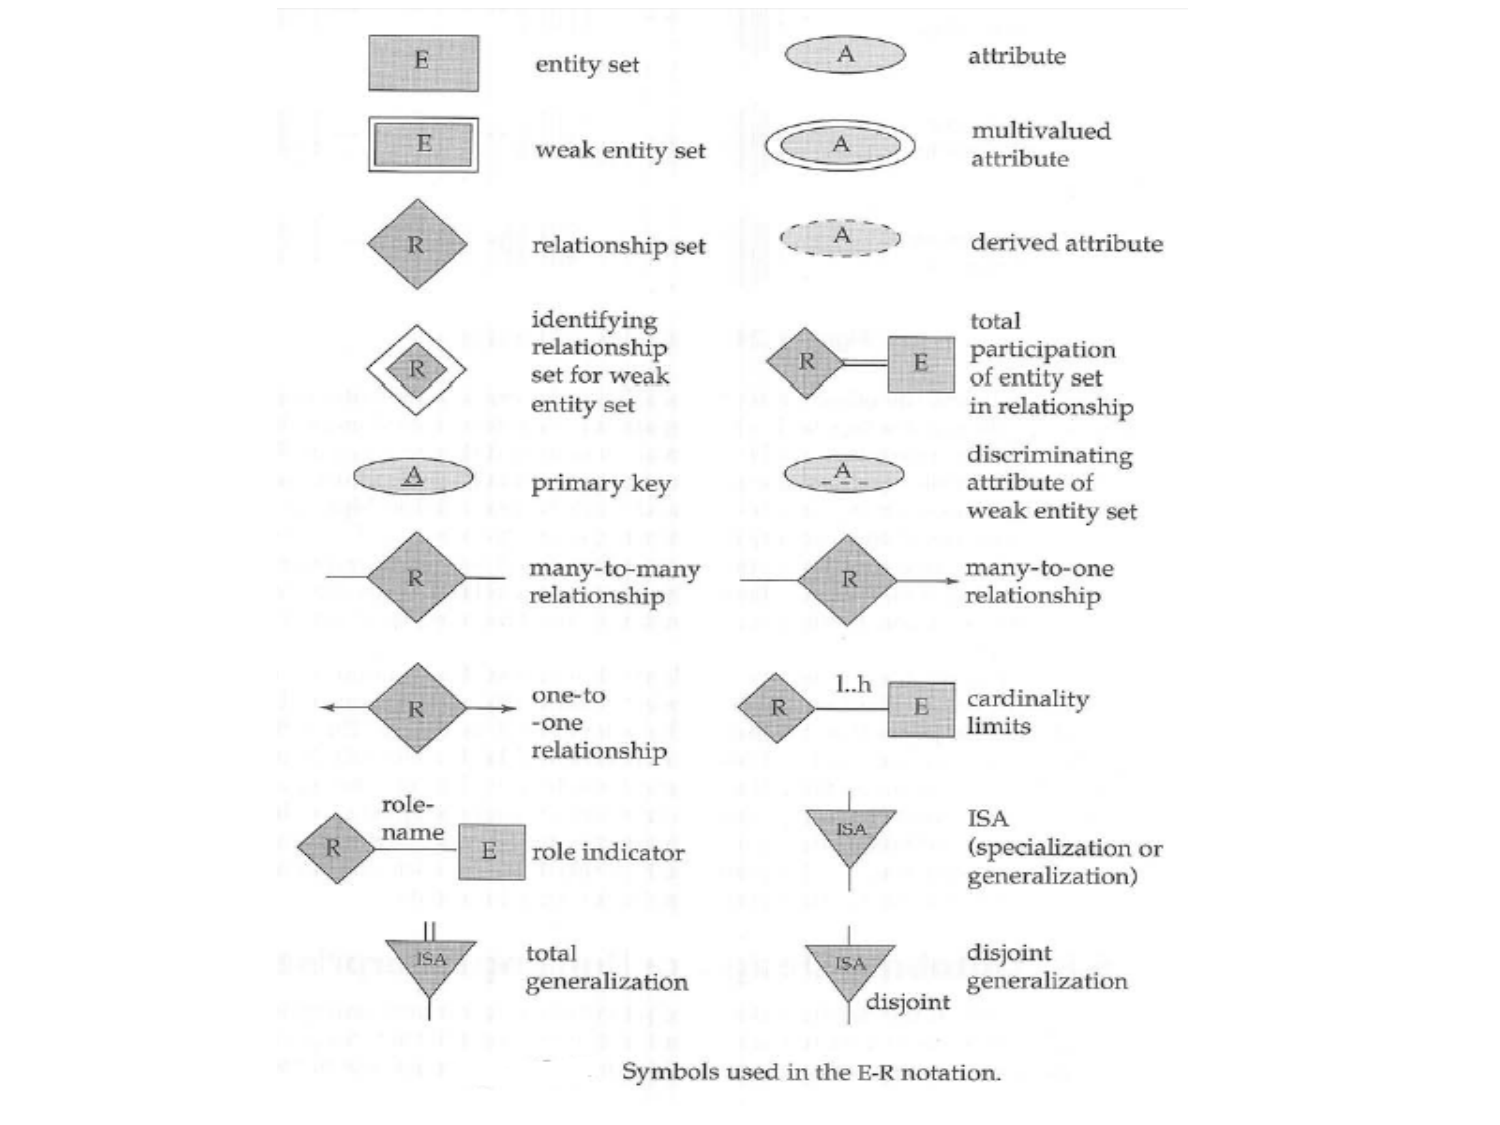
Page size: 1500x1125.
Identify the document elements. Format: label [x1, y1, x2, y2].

picture [277, 8, 1188, 1107]
